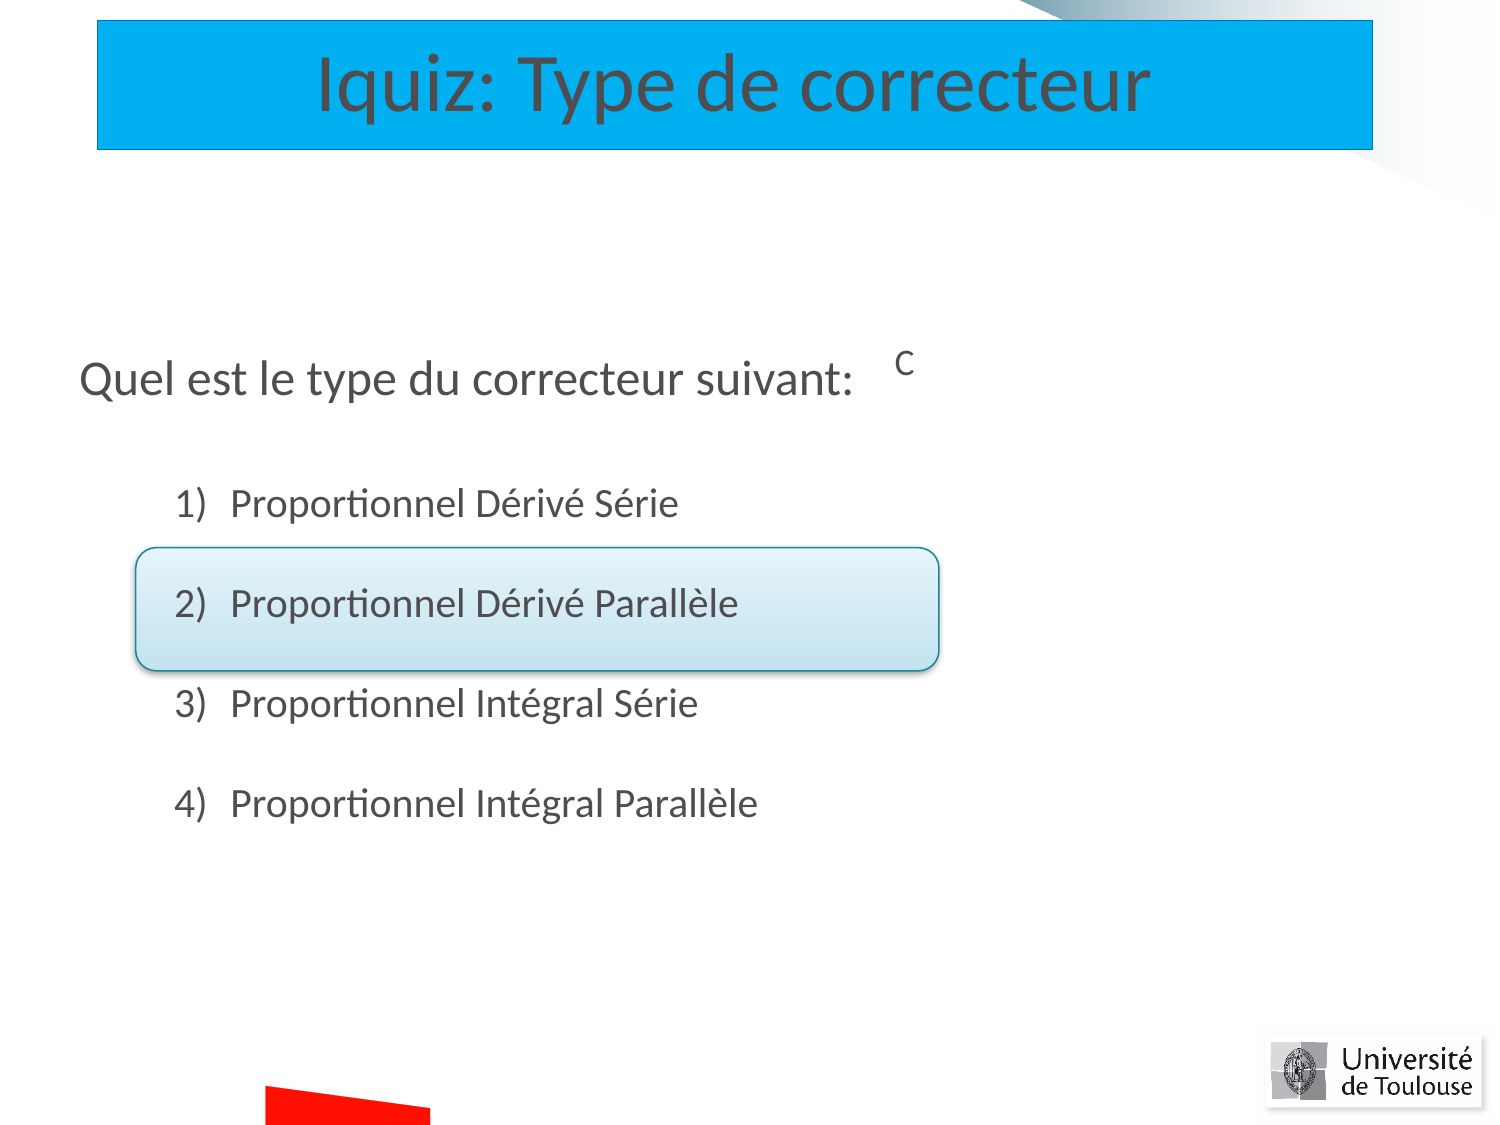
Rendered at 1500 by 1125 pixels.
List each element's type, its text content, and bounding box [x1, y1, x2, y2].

picture [1253, 1023, 1499, 1125]
text_box Quel est le type du correcteur suivant: [53, 338, 1500, 1013]
text_box Proportionnel Dérivé Série Proportionnel Dérivé Parallèle Proportionnel Intégral Série Proportionnel Intégral Parallèle [159, 468, 1022, 879]
text_box Iquiz: Type de correcteur [97, 20, 1373, 150]
